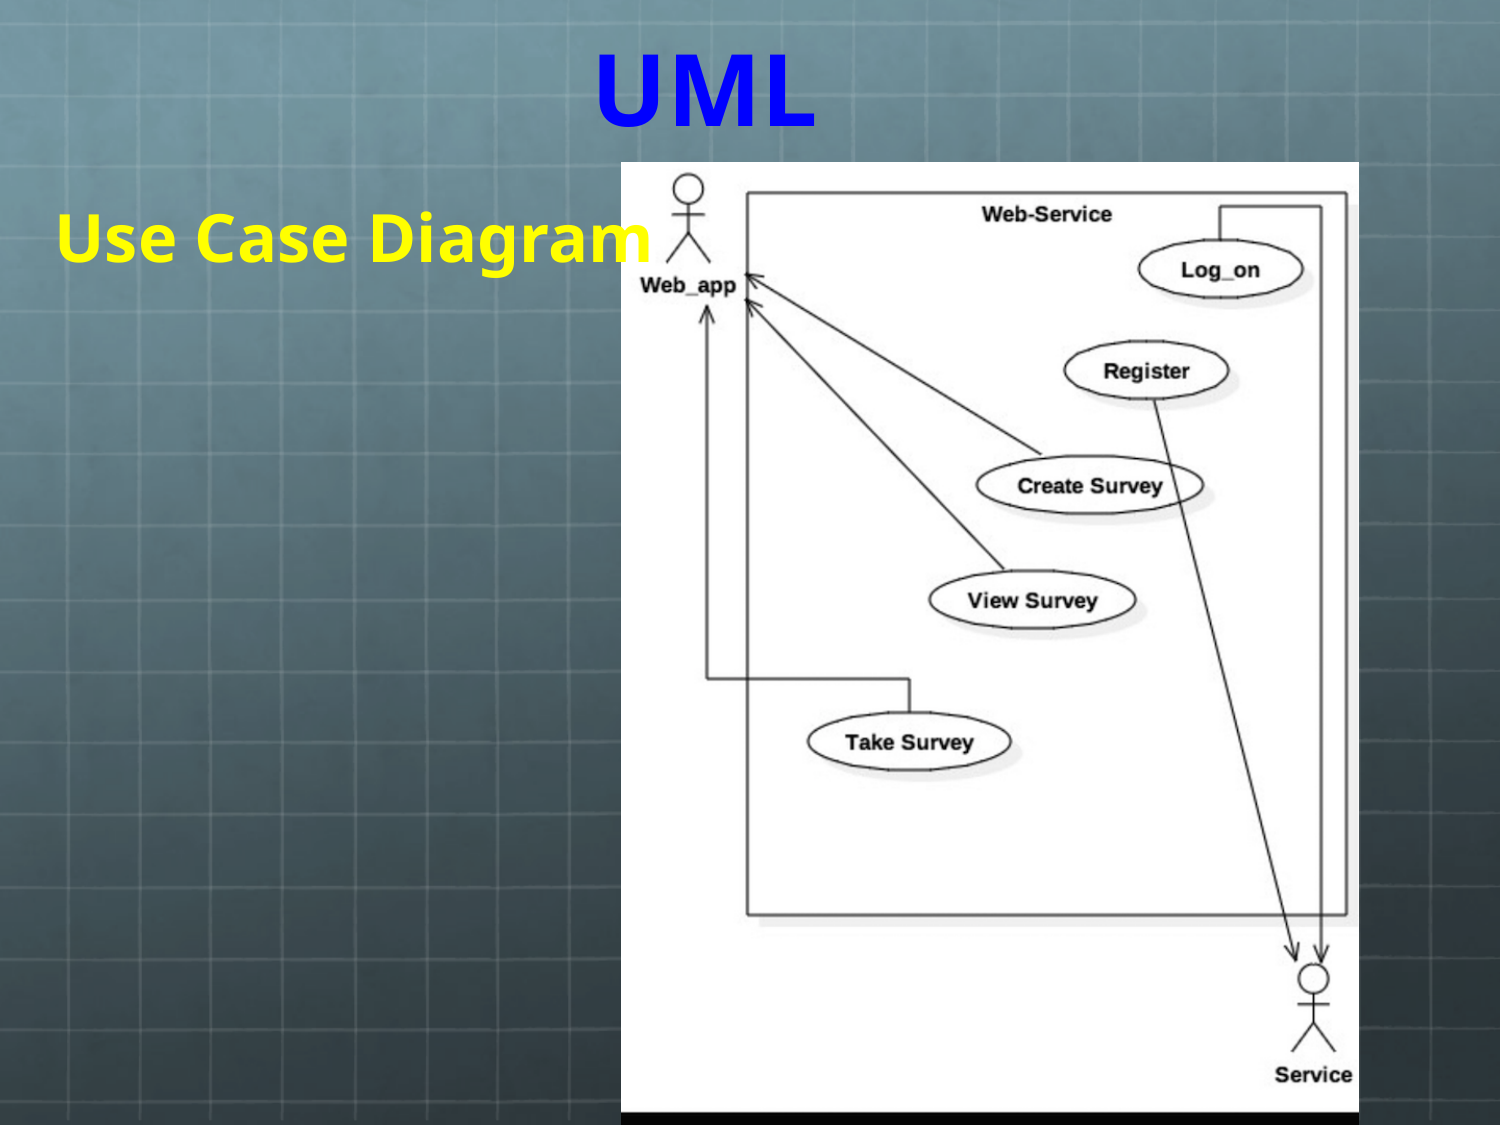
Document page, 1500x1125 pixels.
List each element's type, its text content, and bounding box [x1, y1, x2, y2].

text_box UML [577, 19, 833, 155]
picture [0, 0, 1500, 1125]
text_box Use Case Diagram [39, 188, 591, 284]
